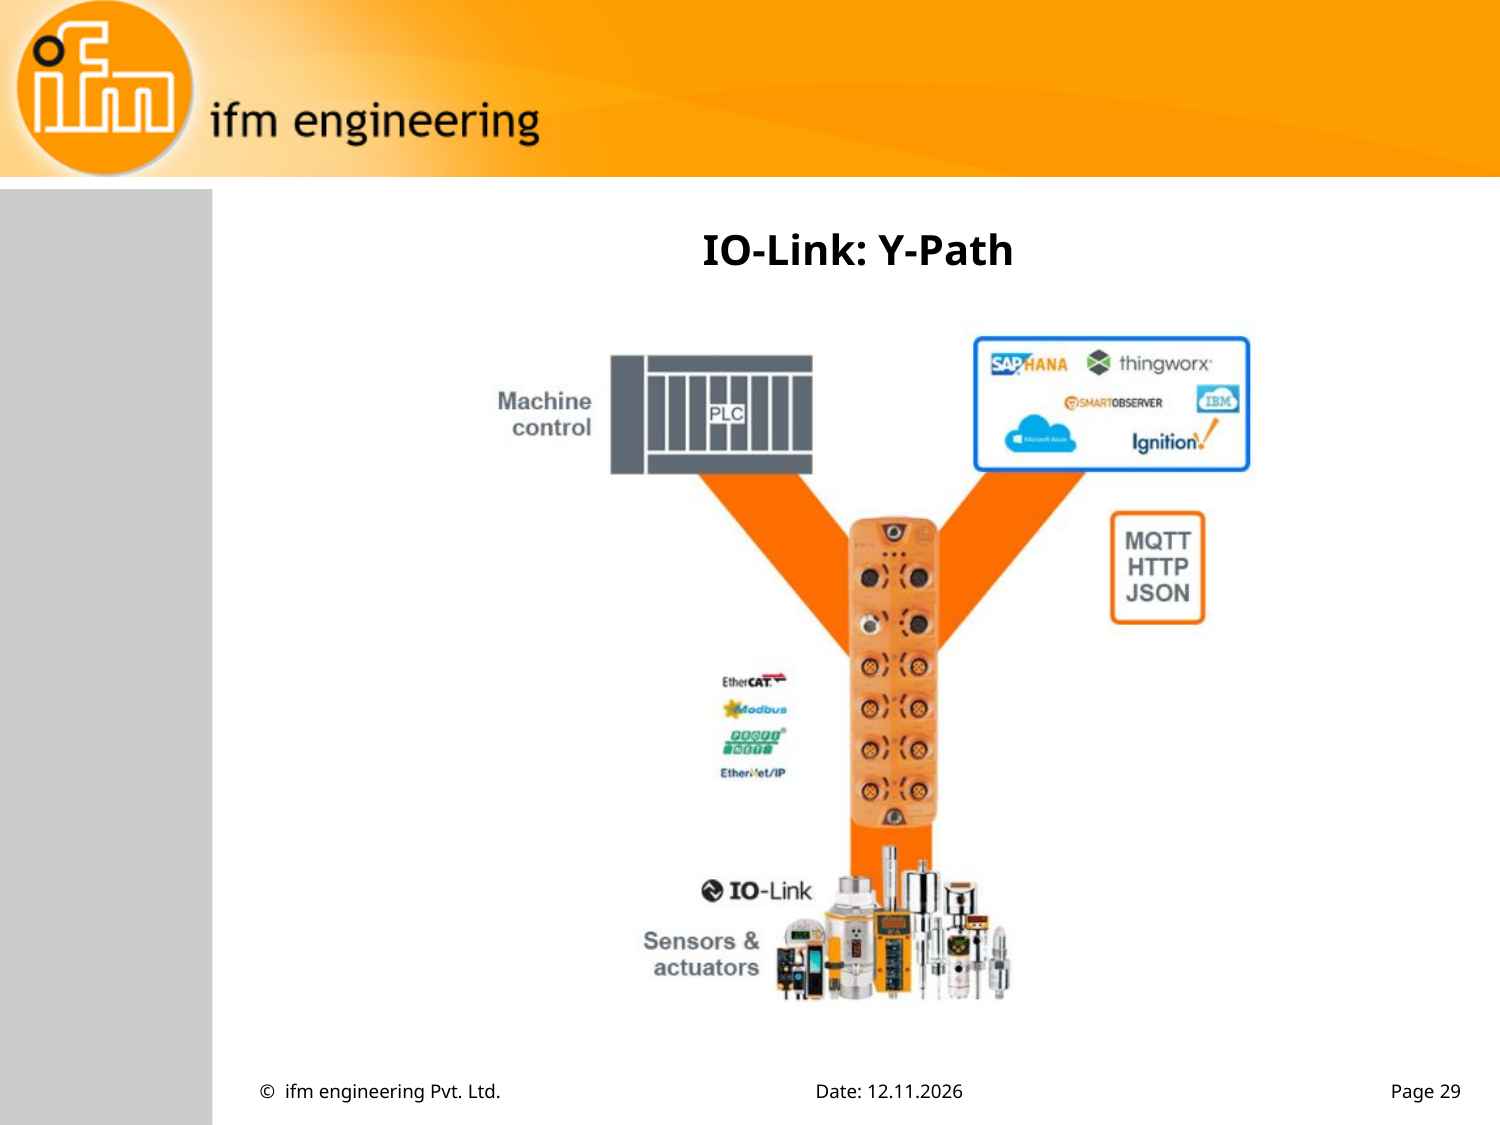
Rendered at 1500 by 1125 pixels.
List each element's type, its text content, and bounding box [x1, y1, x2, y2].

footer © ifm engineering Pvt. Ltd. [259, 1080, 630, 1125]
picture [0, 0, 1500, 177]
title IO-Link: Y-Path [259, 224, 1459, 290]
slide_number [669, 1080, 1110, 1123]
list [336, 300, 1382, 1057]
slide_number Page 29 [1145, 1080, 1462, 1124]
